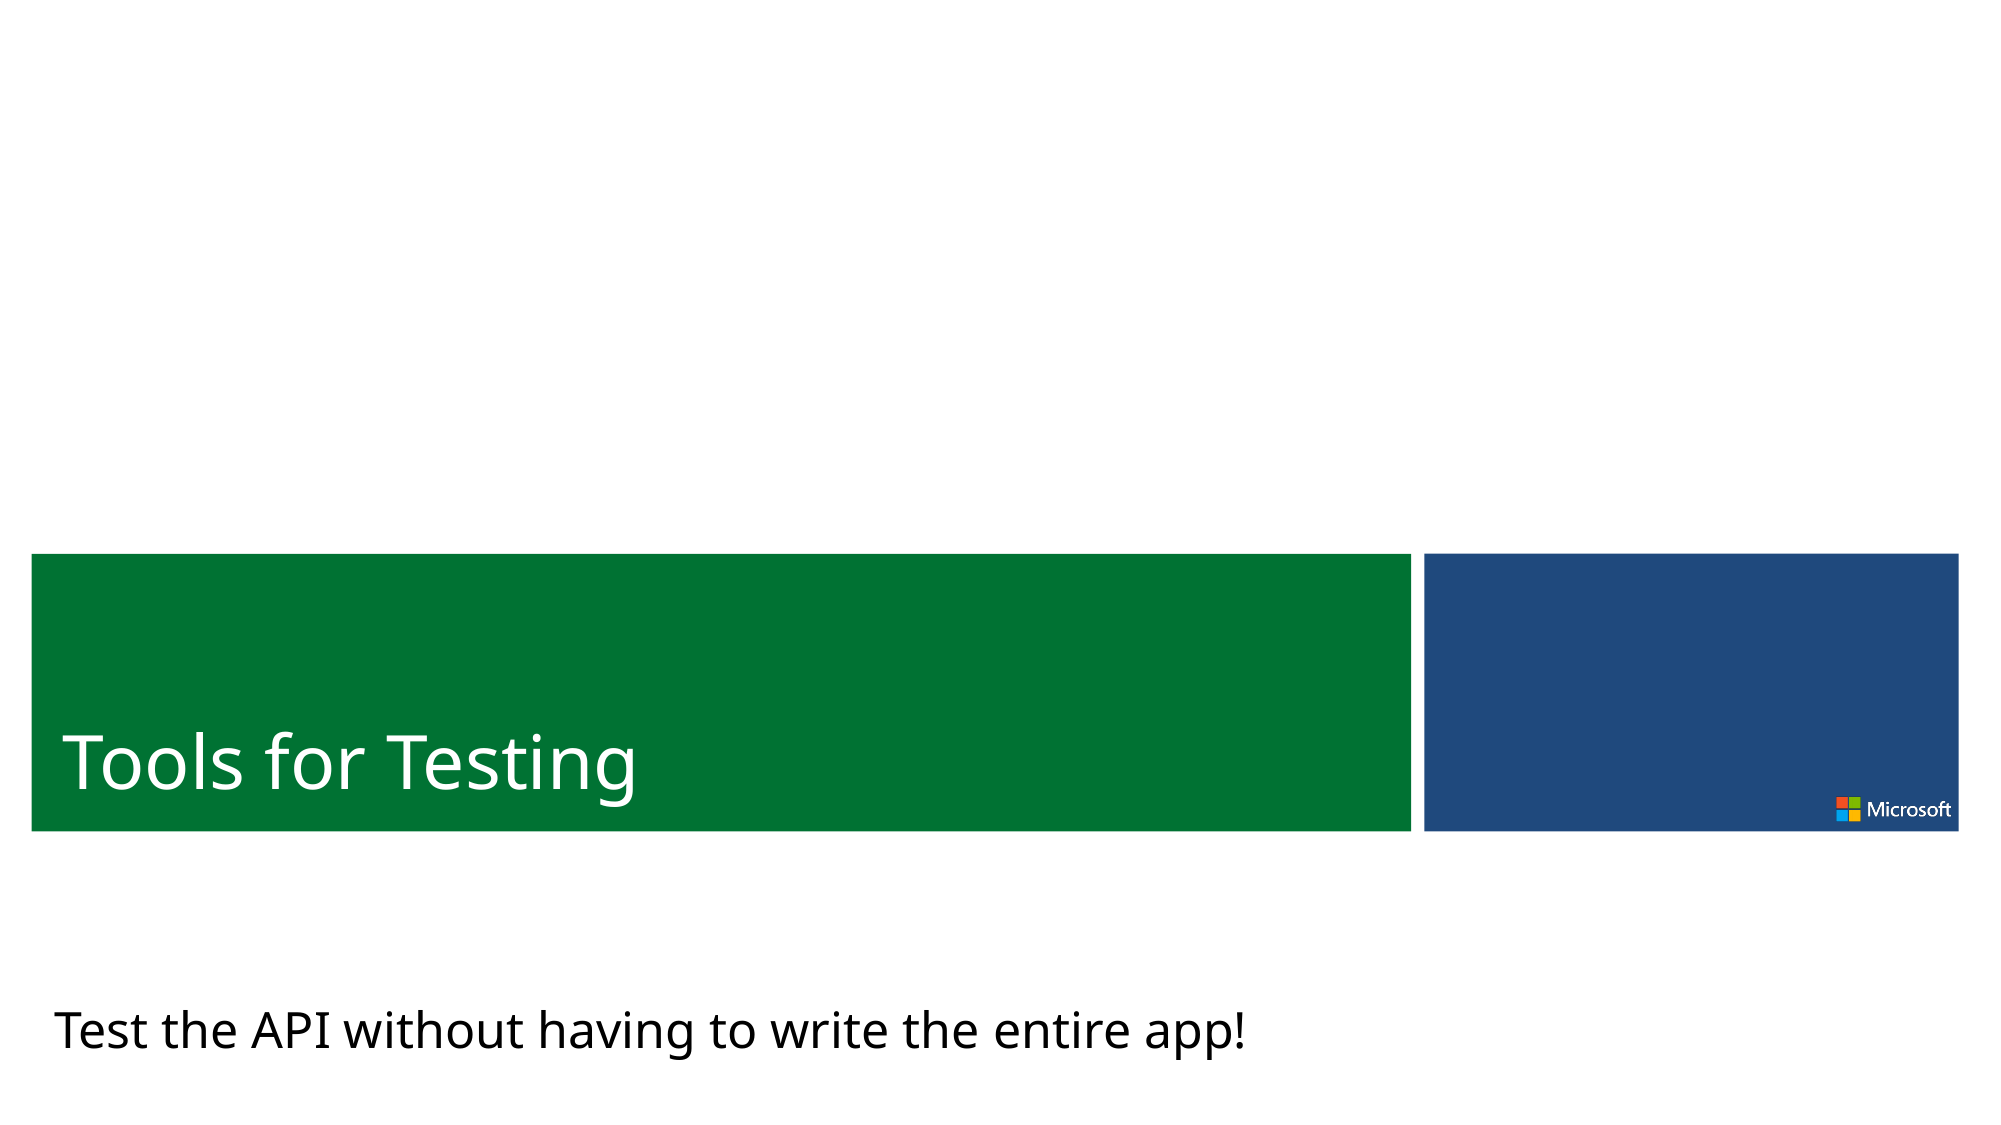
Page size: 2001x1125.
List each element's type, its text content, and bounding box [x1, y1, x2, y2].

subtitle Test the API without having to write the entire app! [31, 841, 1412, 1082]
list Tools for Testing [47, 568, 1396, 813]
picture [1834, 790, 1956, 827]
